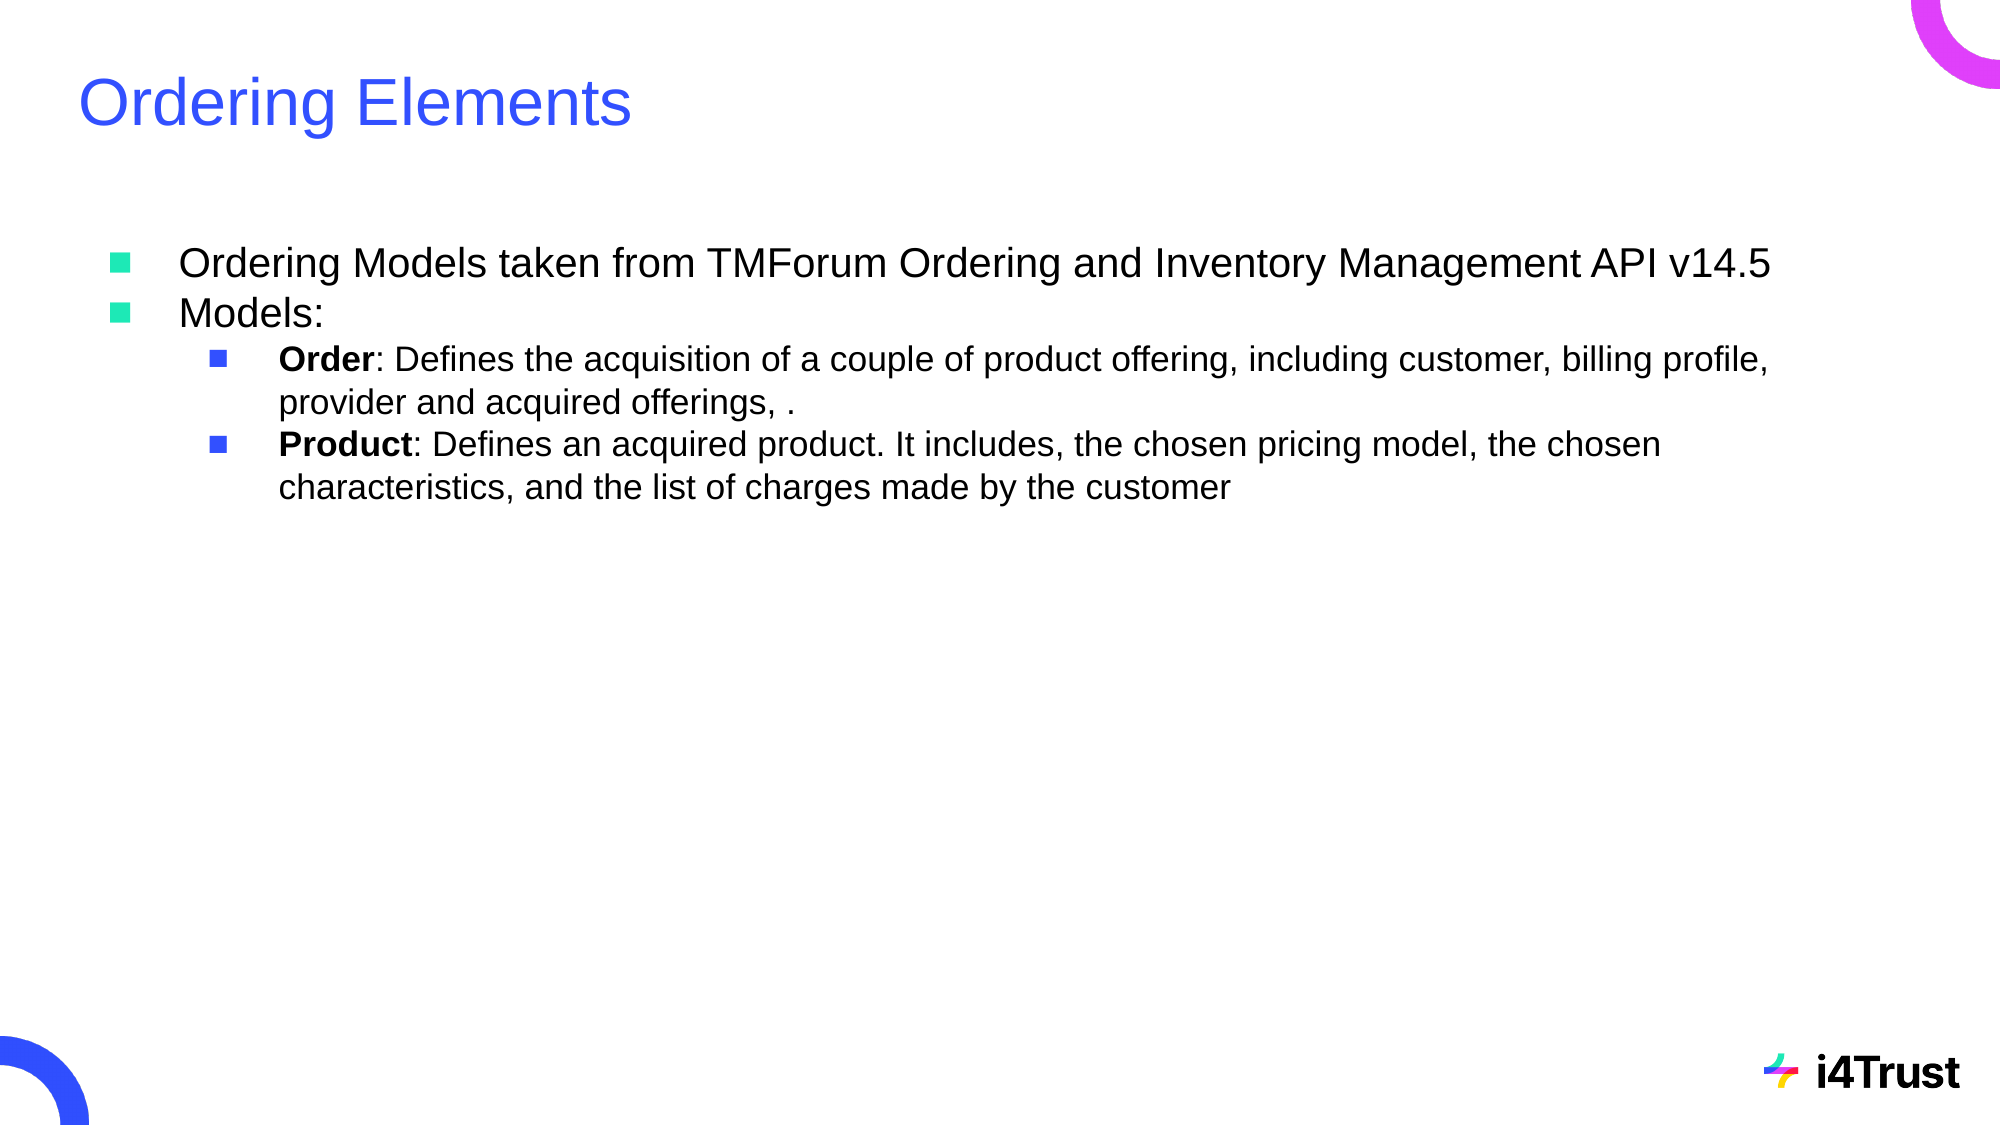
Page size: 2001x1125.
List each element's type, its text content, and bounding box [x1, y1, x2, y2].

list Ordering Models taken from TMForum Ordering and Inventory Management API v14.5 Models: Order: Defines the acquisition of a couple of product offering, including customer, billing profile, provider and acquired offerings, . Product: Defines an acquired product. It includes, the chosen pricing model, the chosen characteristics, and the list of charges made by the customer [78, 236, 1897, 1004]
picture [0, 1036, 89, 1125]
picture [1911, 0, 2000, 89]
picture [1763, 1043, 1961, 1099]
title Ordering Elements [78, 59, 1850, 225]
